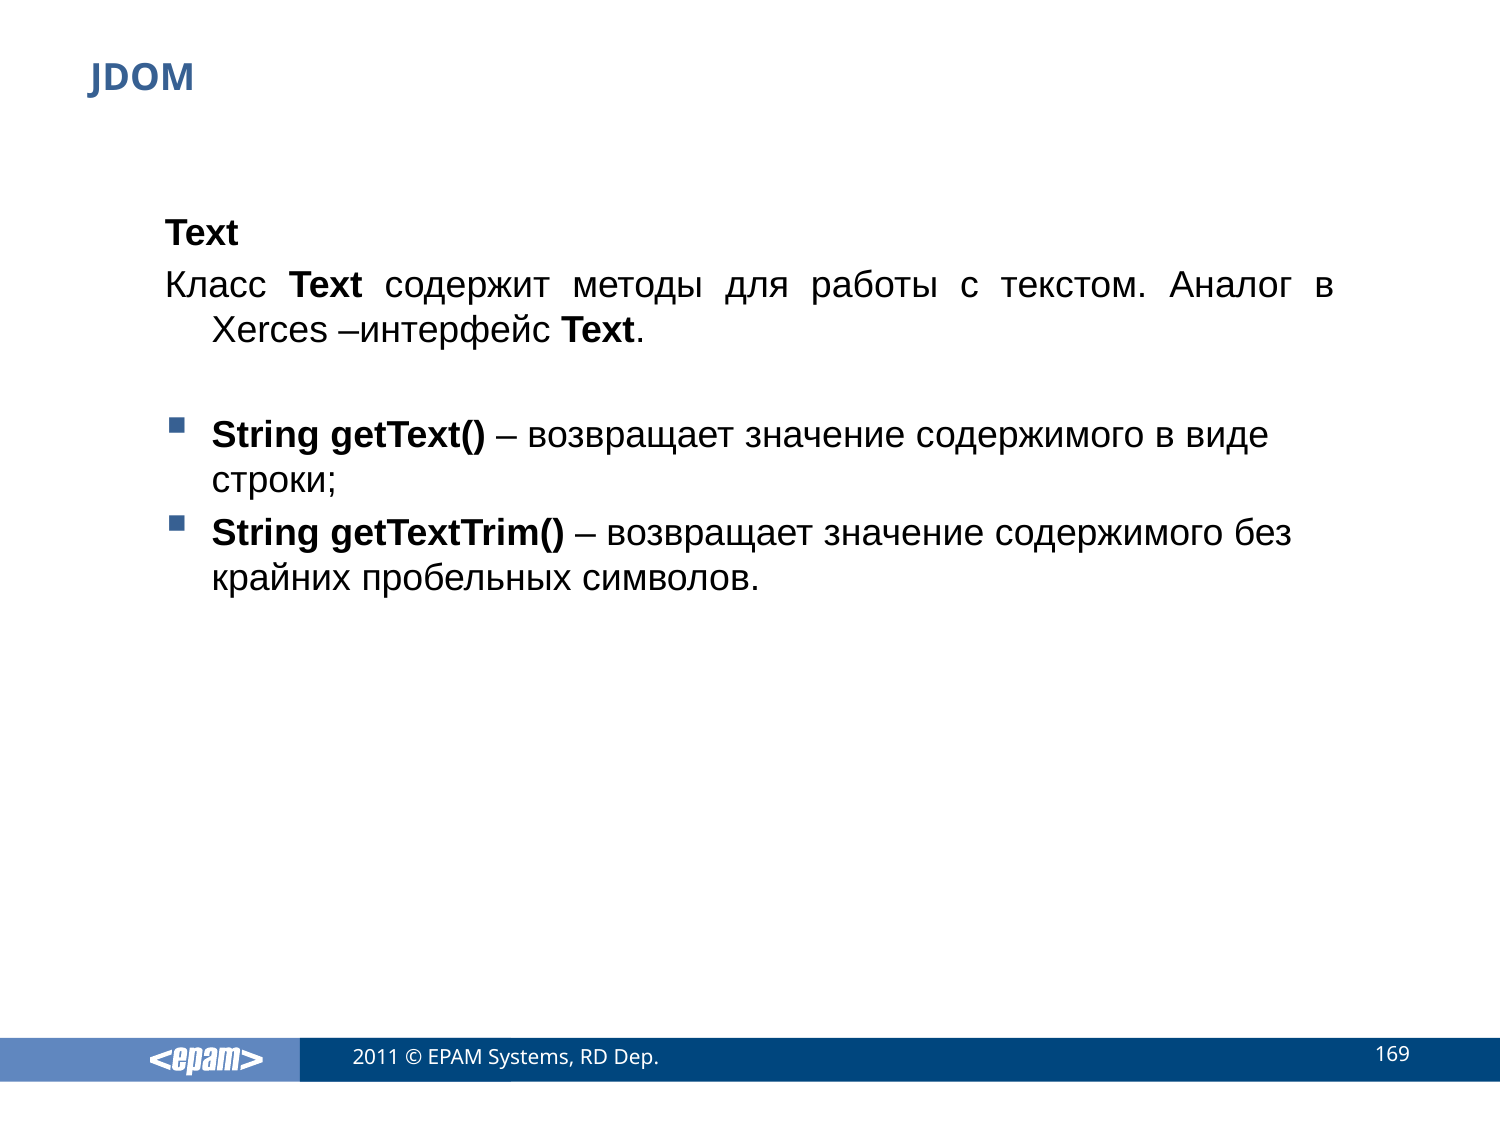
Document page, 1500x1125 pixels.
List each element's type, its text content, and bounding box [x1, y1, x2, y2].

title JDOM [75, 45, 1425, 163]
list Text Класс Text содержит методы для работы с текстом. Аналог в Xerces –интерфейс Text. String getText() – возвращает значение содержимого в виде строки; String getTextTrim() – возвращает значение содержимого без крайних пробельных символов. [150, 200, 1350, 988]
footer 2011 © EPAM Systems, RD Dep. [337, 1028, 738, 1088]
slide_number 169 [1262, 1025, 1425, 1085]
